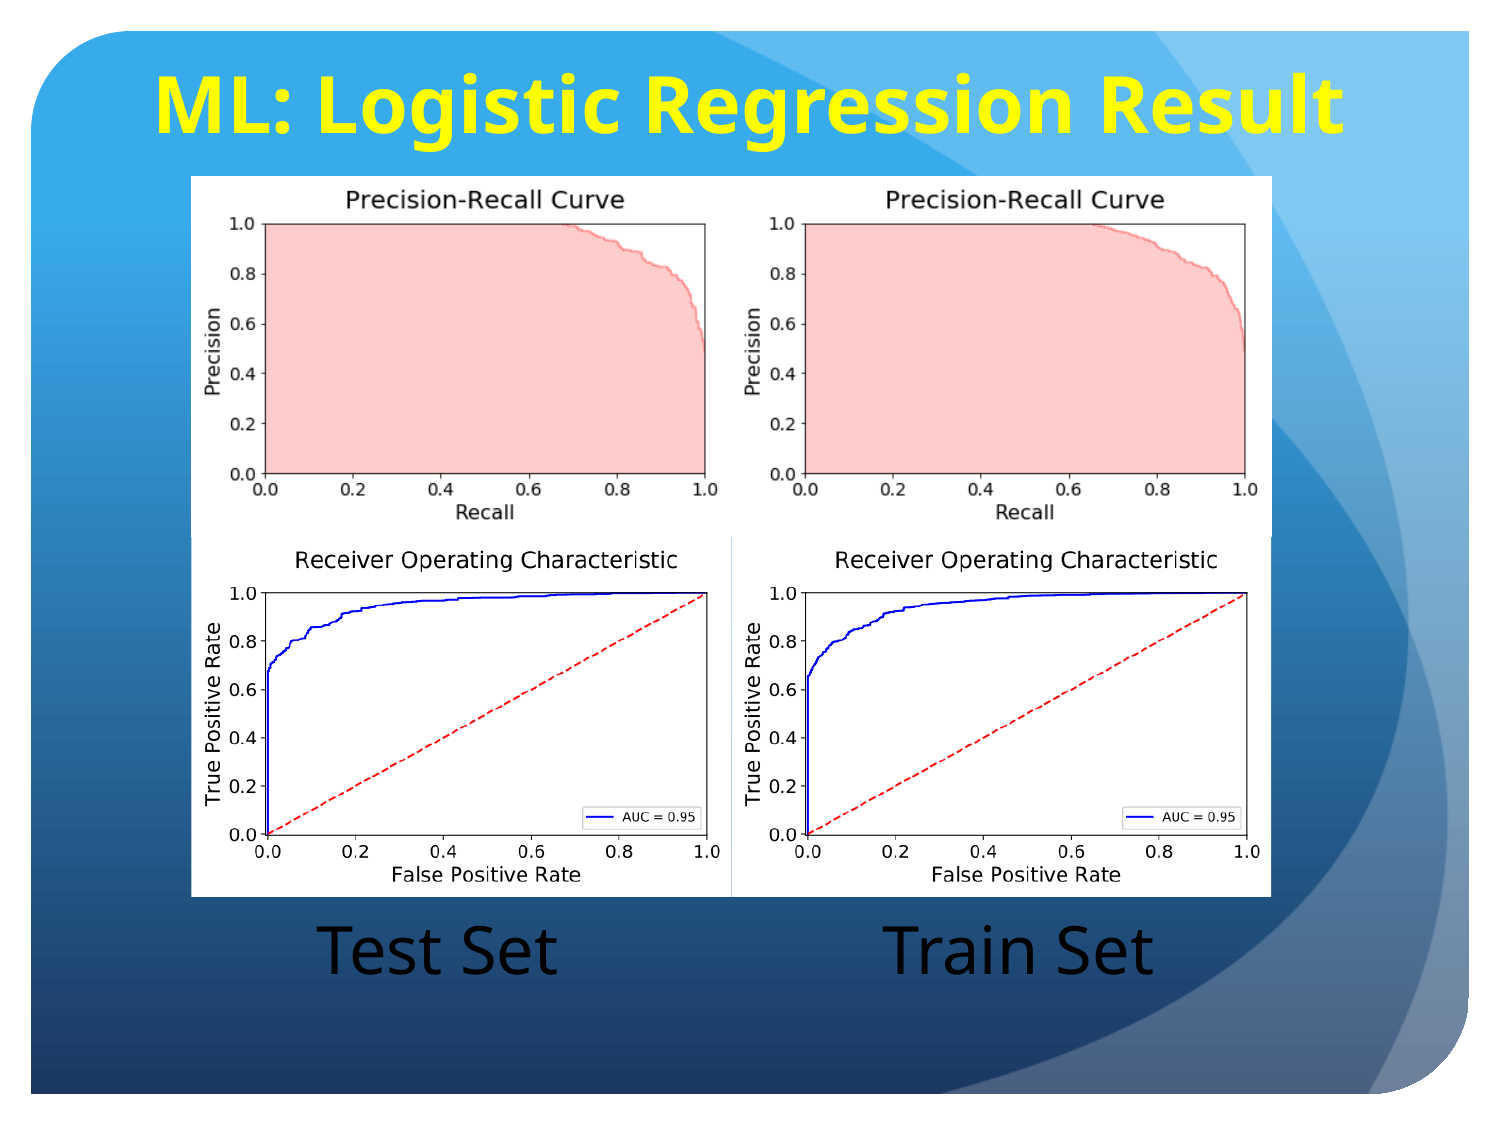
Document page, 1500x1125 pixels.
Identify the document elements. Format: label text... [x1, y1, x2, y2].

text_box Test Set [301, 900, 574, 995]
picture [190, 176, 1272, 898]
text_box Train Set [867, 900, 1169, 995]
title ML: Logistic Regression Result [127, 62, 1372, 158]
